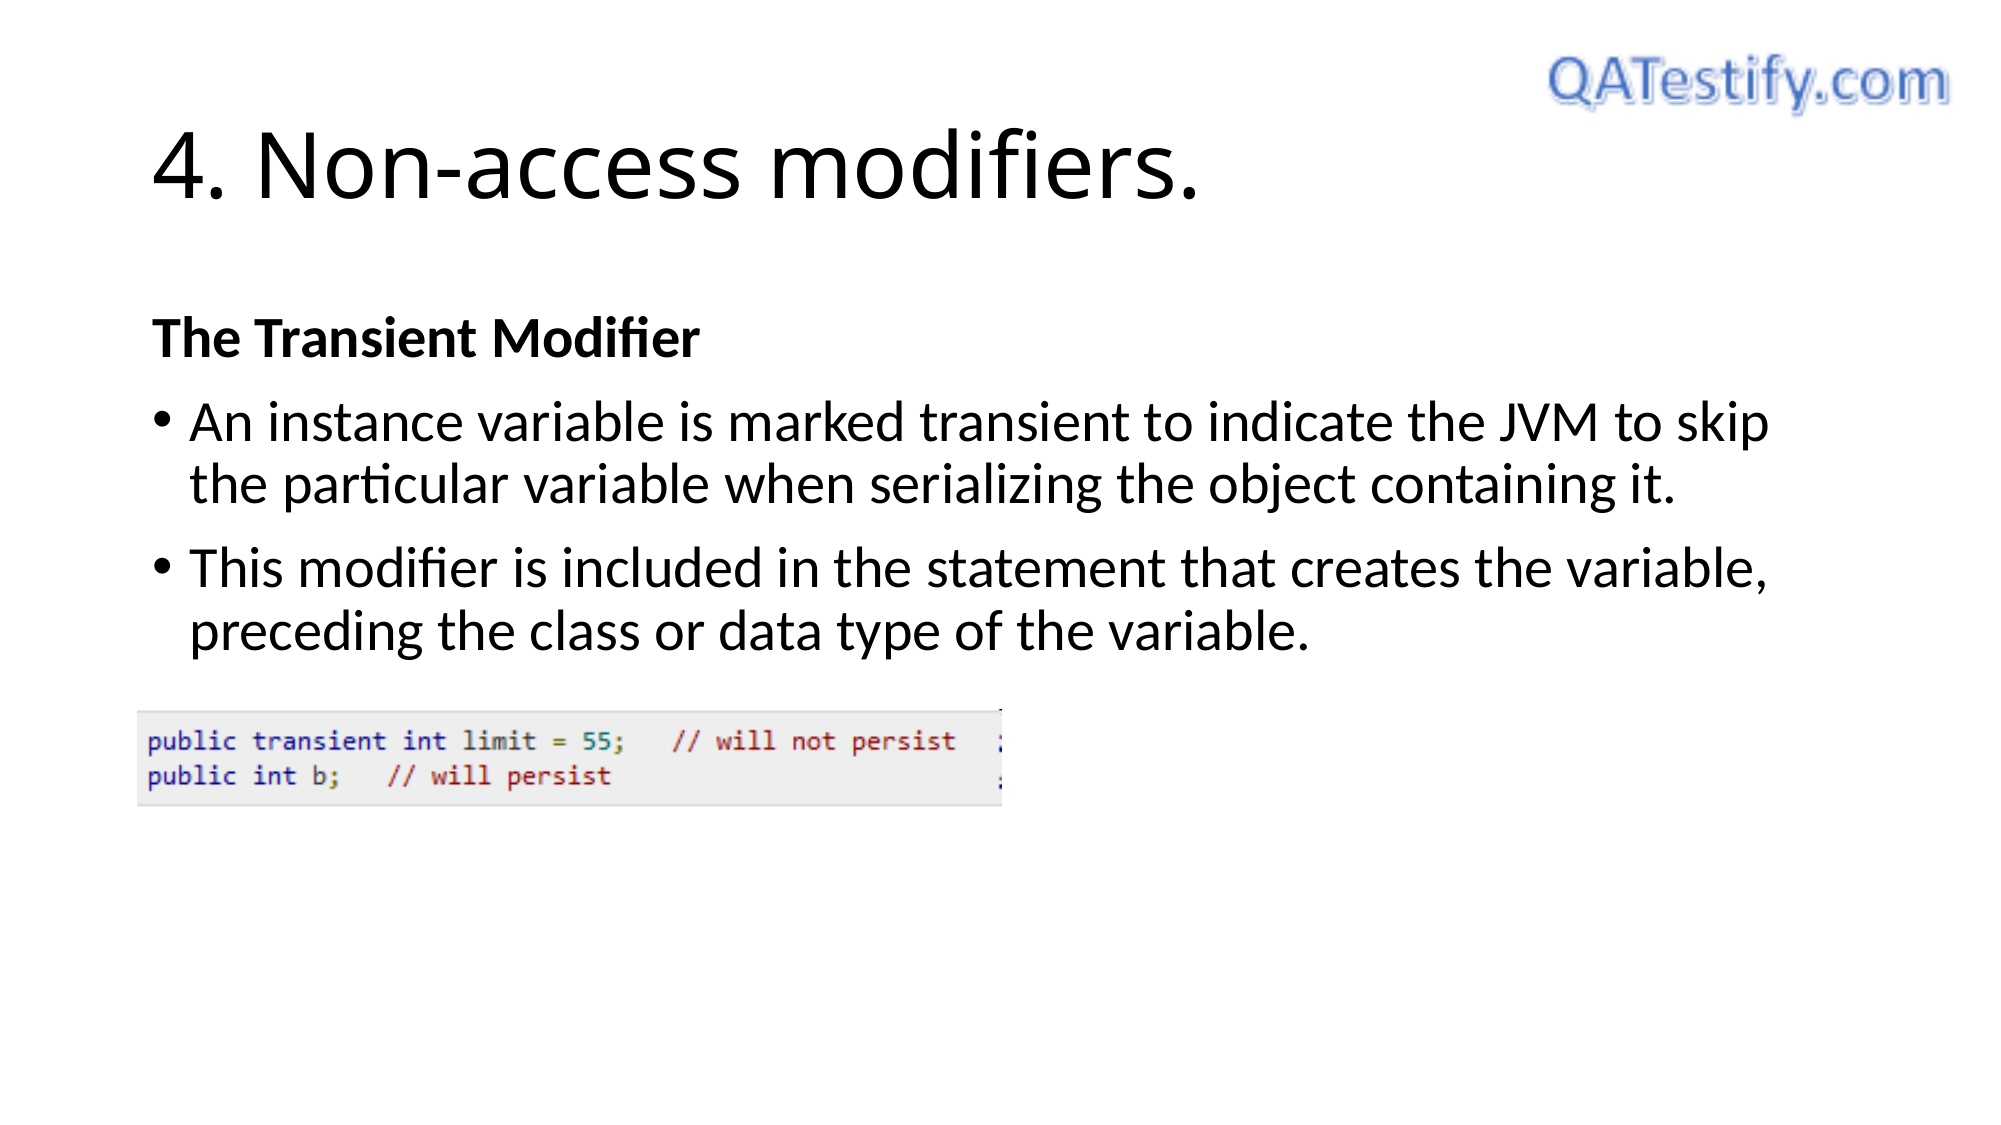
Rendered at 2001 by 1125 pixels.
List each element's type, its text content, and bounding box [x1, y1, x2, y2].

list The Transient Modifier An instance variable is marked transient to indicate the JVM to skip the particular variable when serializing the object containing it. This modifier is included in the statement that creates the variable, preceding the class or data type of the variable. [137, 299, 1863, 1014]
title 4. Non-access modifiers. [137, 59, 1863, 278]
picture [1542, 44, 1956, 128]
picture [137, 709, 1002, 809]
